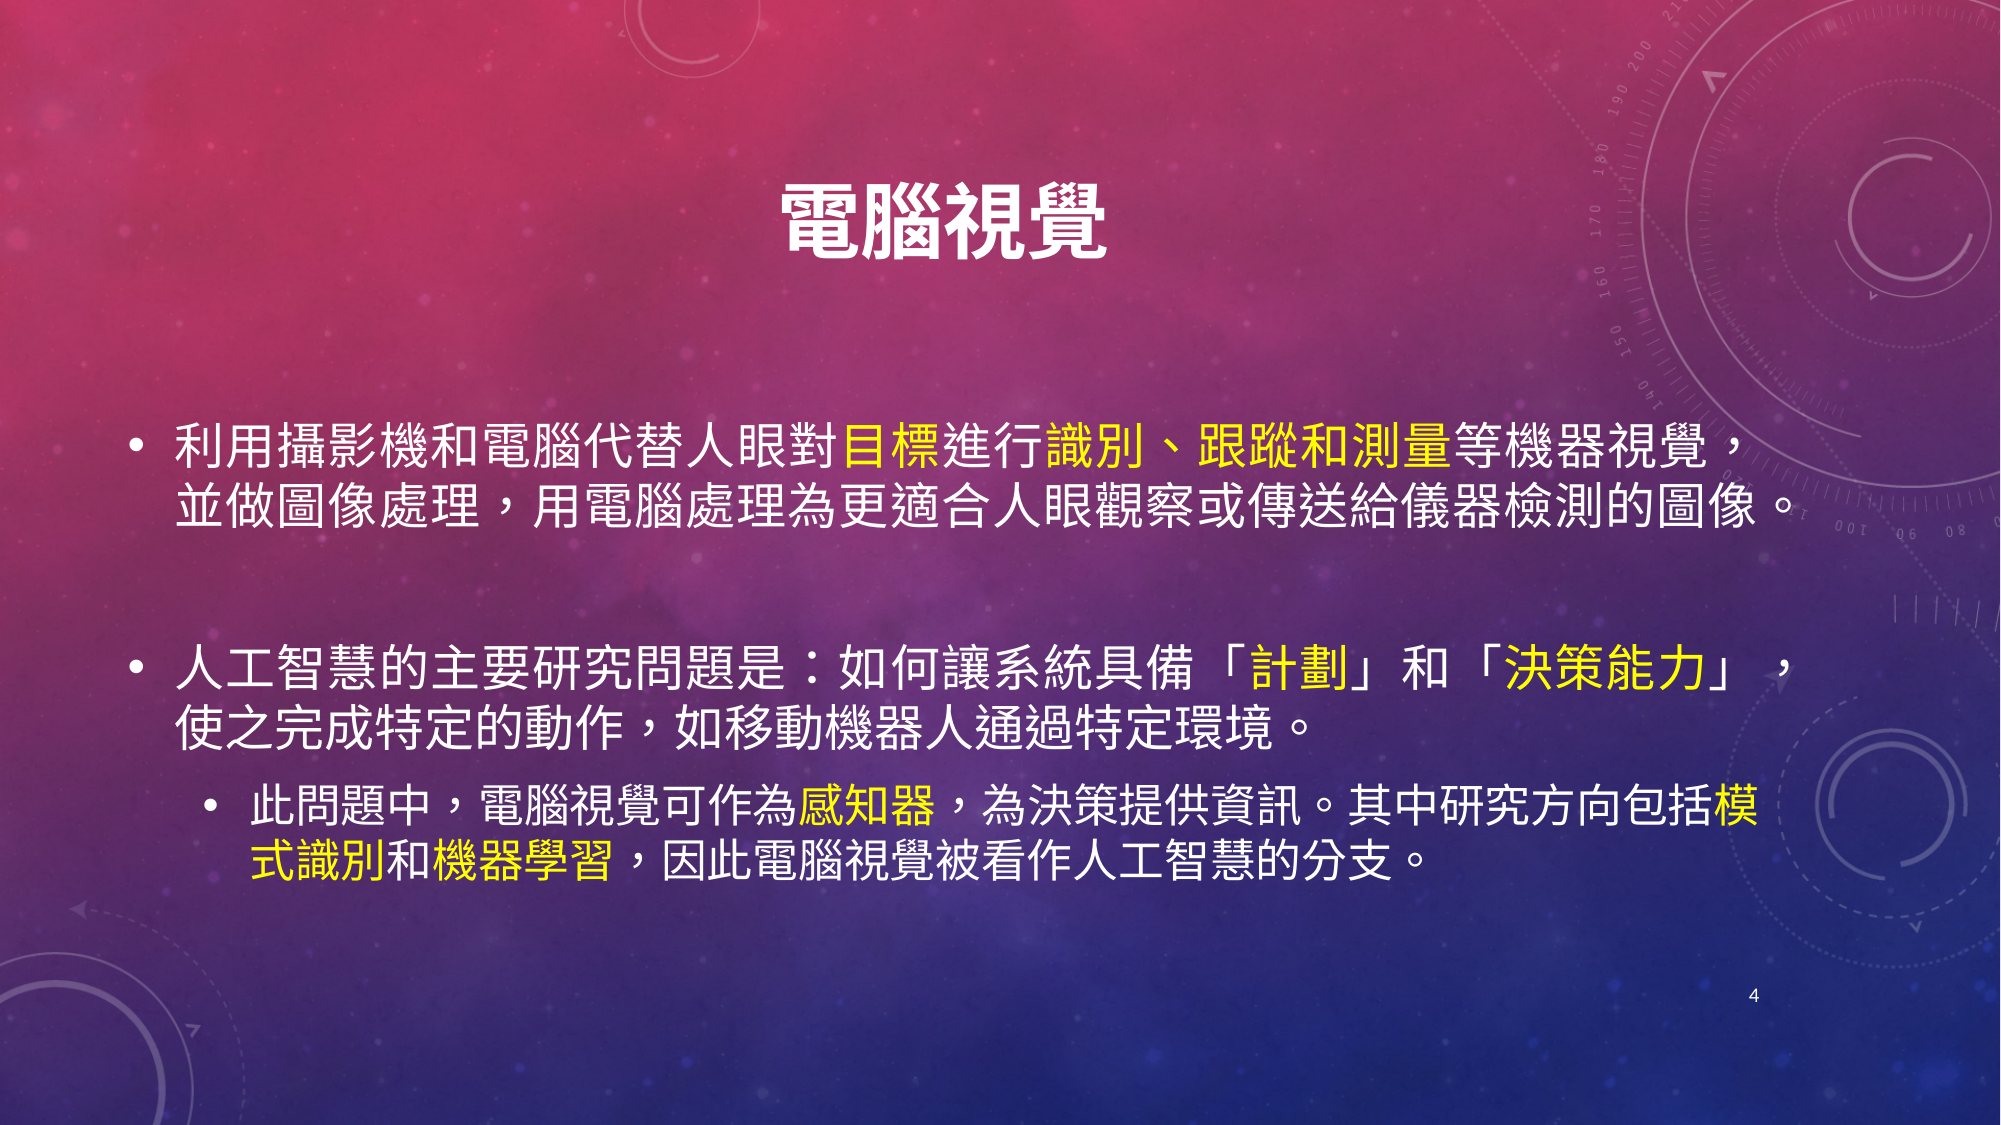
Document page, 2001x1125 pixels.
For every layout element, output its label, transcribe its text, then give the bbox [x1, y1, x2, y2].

list 利用攝影機和電腦代替人眼對目標進行識別、跟蹤和測量等機器視覺，並做圖像處理，用電腦處理為更適合人眼觀察或傳送給儀器檢測的圖像。 人工智慧的主要研究問題是：如何讓系統具備「計劃」和「決策能力」，使之完成特定的動作，如移動機器人通過特定環境。 此問題中，電腦視覺可作為感知器，為決策提供資訊。其中研究方向包括模式識別和機器學習，因此電腦視覺被看作人工智慧的分支。 [112, 351, 1775, 950]
slide_number 4 [1684, 963, 1775, 1025]
picture [0, 0, 2001, 1125]
title 電腦視覺 [112, 99, 1775, 339]
